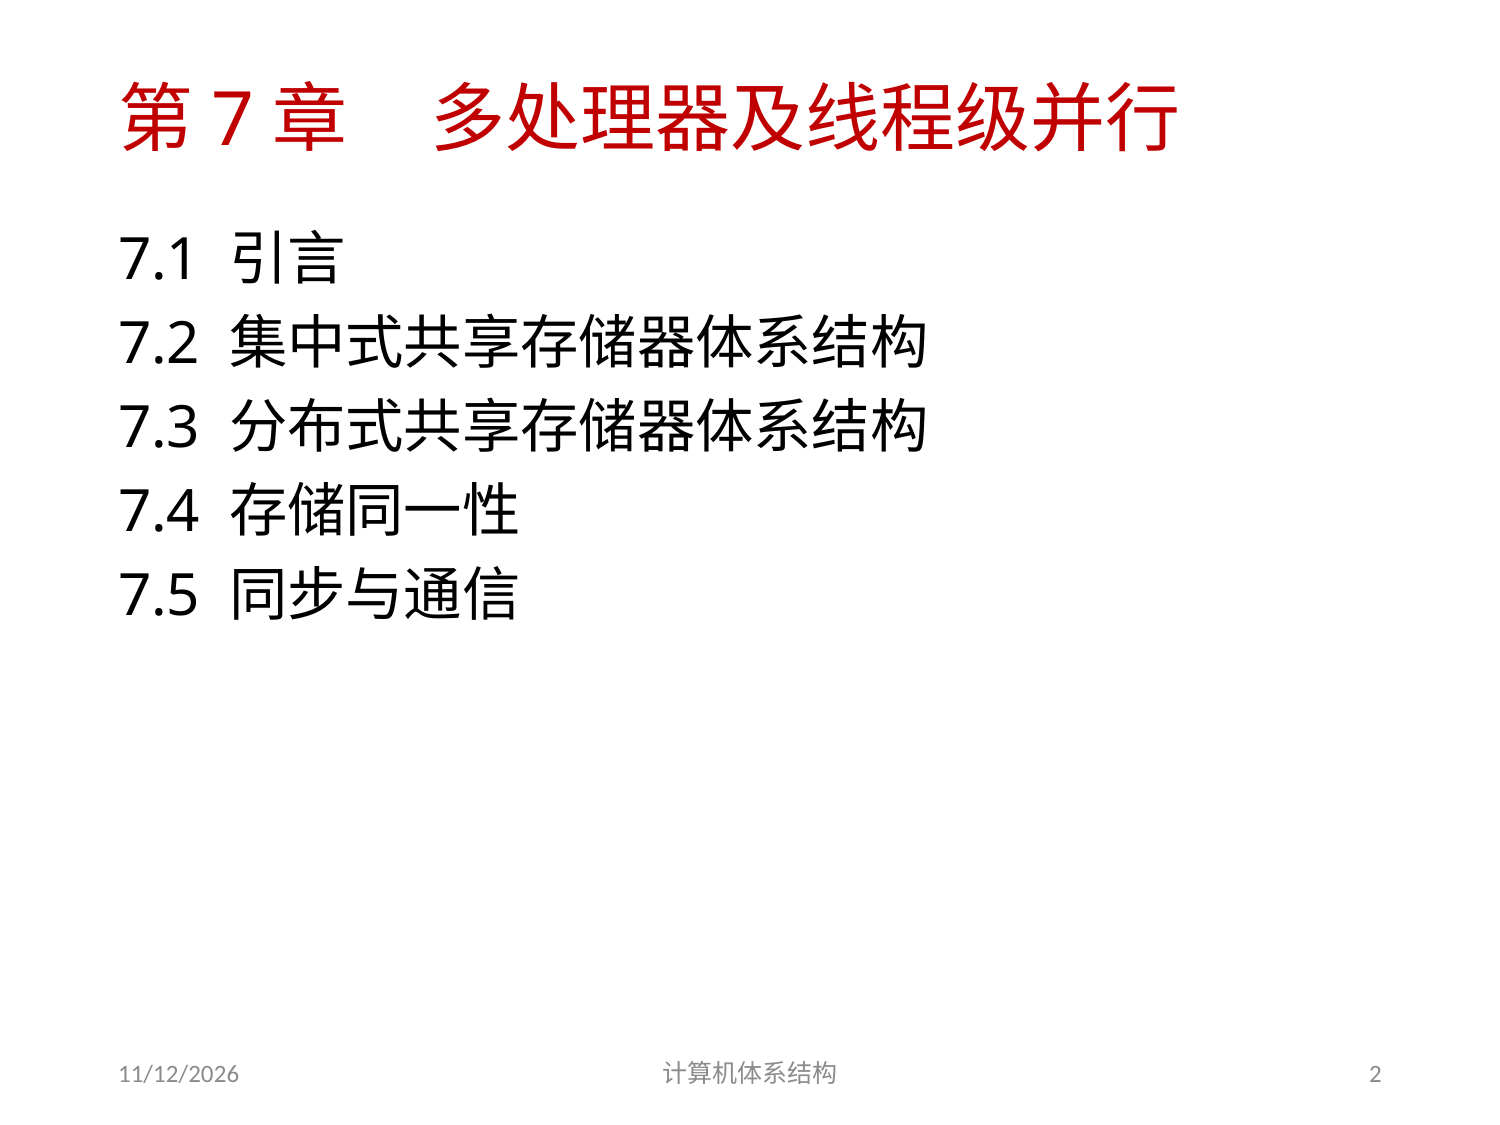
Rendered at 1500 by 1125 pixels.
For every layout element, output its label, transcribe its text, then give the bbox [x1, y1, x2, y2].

list 7.1 引言 7.2 集中式共享存储器体系结构 7.3 分布式共享存储器体系结构 7.4 存储同一性 7.5 同步与通信 [103, 222, 1397, 1014]
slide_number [103, 1042, 441, 1103]
title 第7章 多处理器及线程级并行 [103, 59, 1397, 182]
slide_number 2 [1059, 1042, 1397, 1103]
footer 计算机体系结构 [496, 1042, 1004, 1103]
